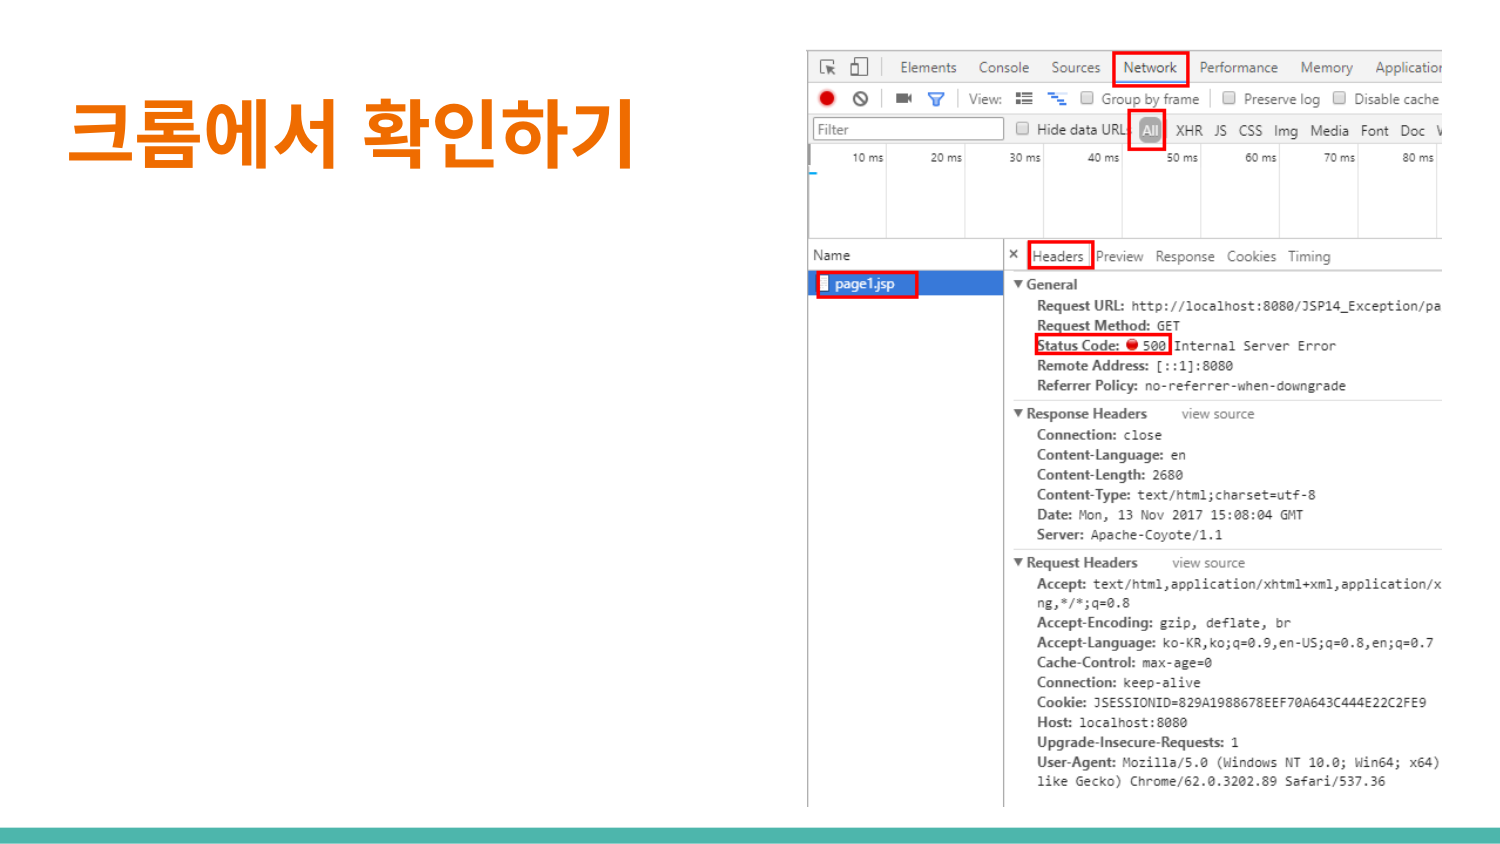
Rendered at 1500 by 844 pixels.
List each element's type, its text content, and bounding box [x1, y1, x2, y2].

picture [806, 49, 1442, 807]
title 크롬에서 확인하기 [51, 72, 801, 189]
